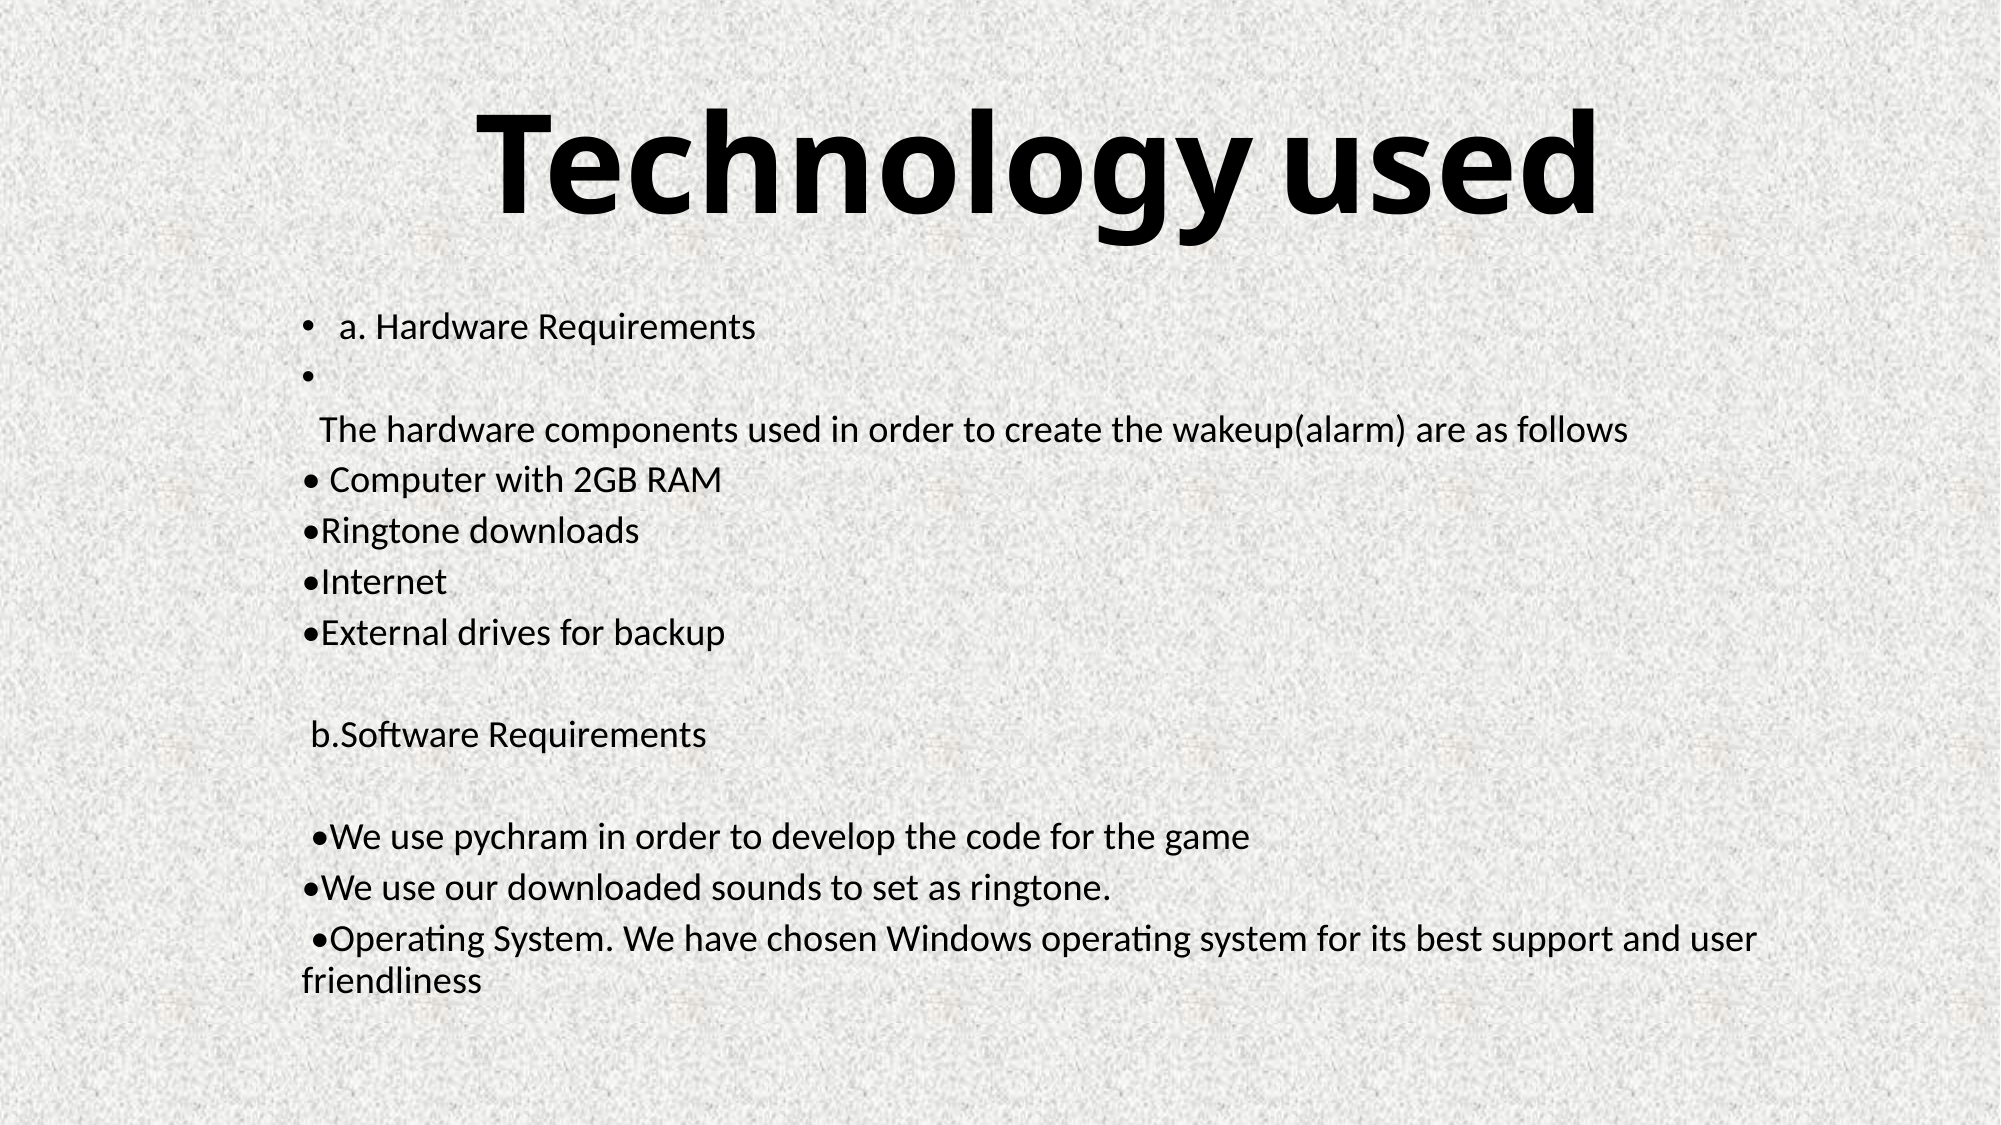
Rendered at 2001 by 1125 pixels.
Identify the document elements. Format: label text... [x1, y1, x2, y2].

picture [0, 0, 2001, 1125]
list a. Hardware Requirements The hardware components used in order to create the wakeup(alarm) are as follows • Computer with 2GB RAM •Ringtone downloads •Internet •External drives for backup b.Software Requirements •We use pychram in order to develop the code for the game •We use our downloaded sounds to set as ringtone. •Operating System. We have chosen Windows operating system for its best support and user friendliness [137, 299, 1863, 1014]
title Technology used [137, 59, 1863, 278]
